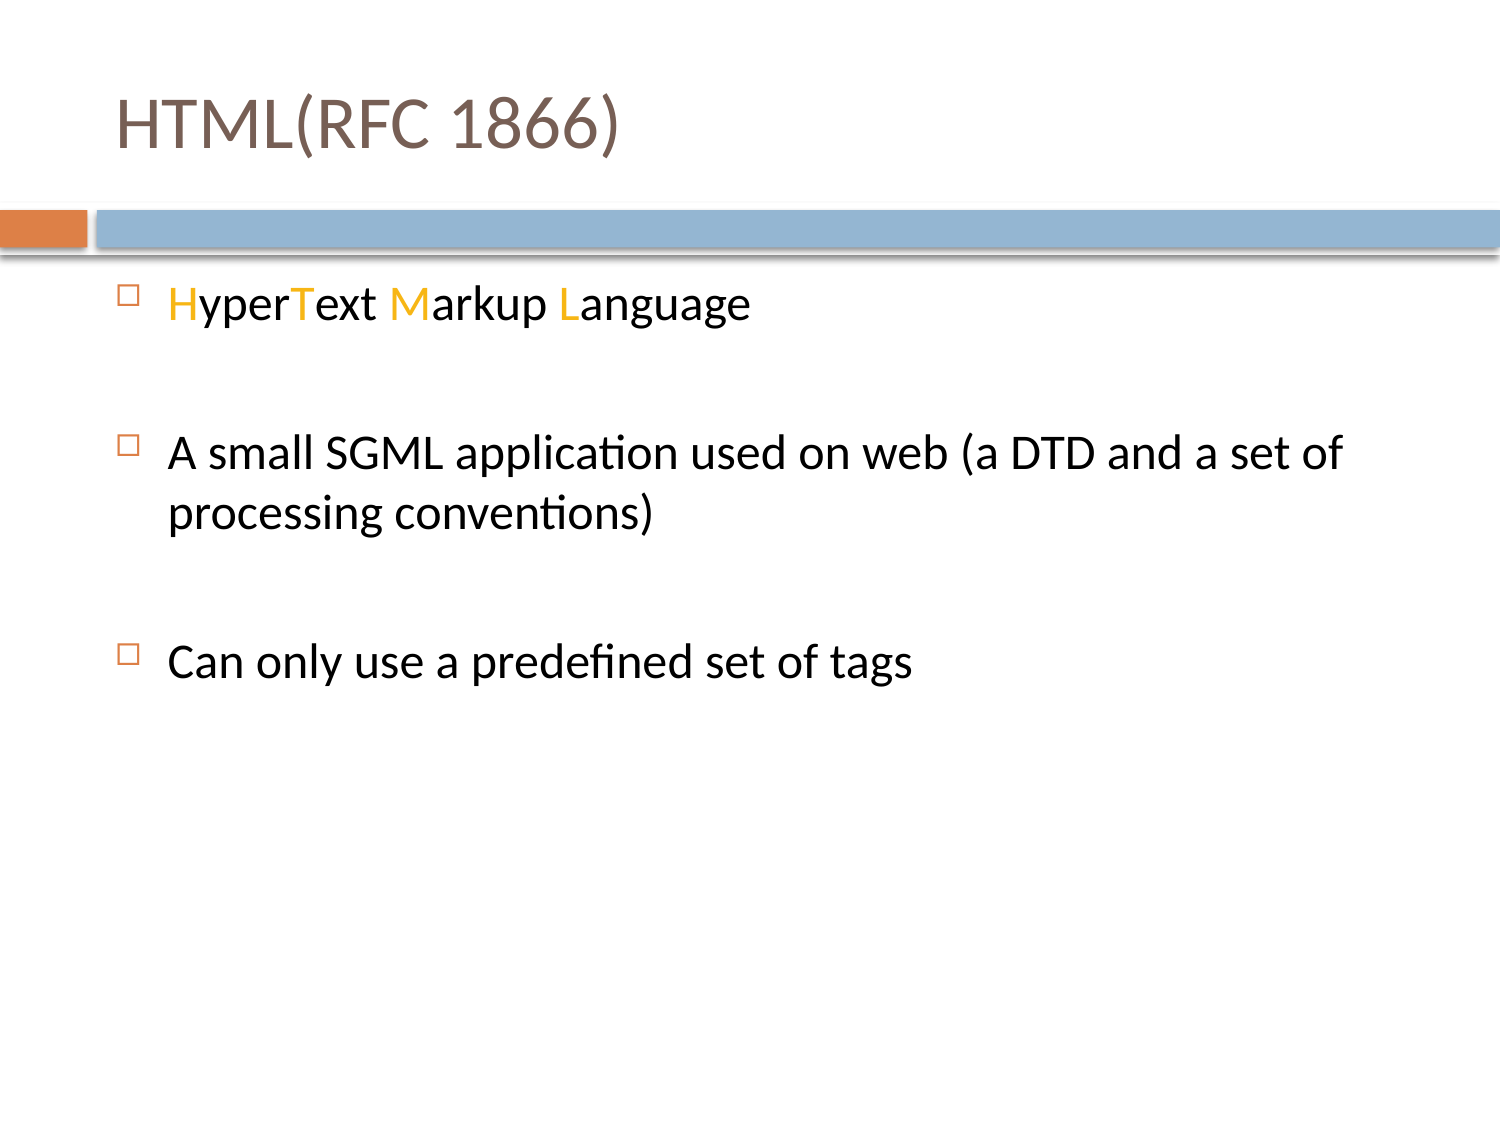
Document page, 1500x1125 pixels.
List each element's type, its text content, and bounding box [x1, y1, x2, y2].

title HTML(RFC 1866) [100, 37, 1438, 200]
list HyperText Markup Language A small SGML application used on web (a DTD and a set of processing conventions) Can only use a predefined set of tags [100, 262, 1438, 1000]
